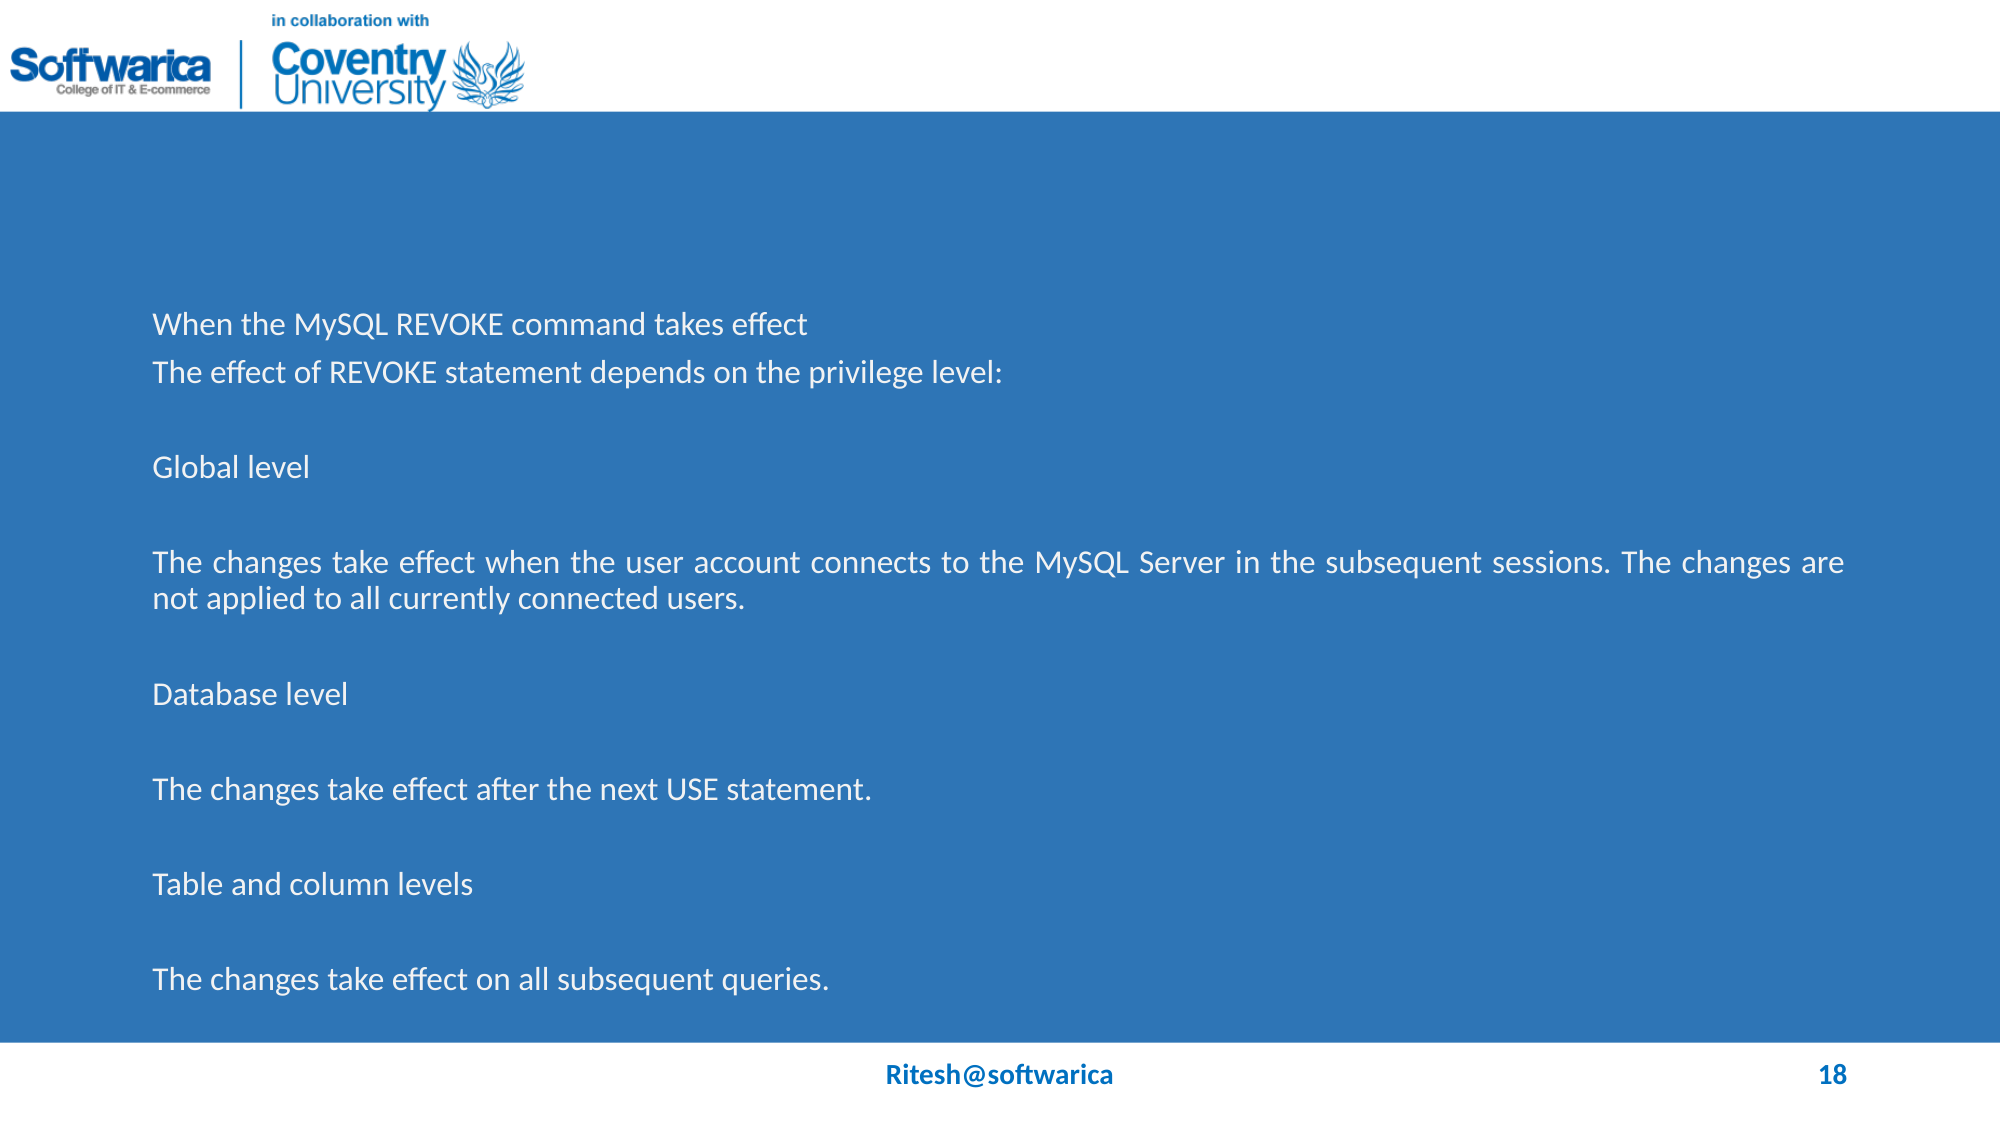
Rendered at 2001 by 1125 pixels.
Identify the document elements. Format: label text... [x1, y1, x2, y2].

list When the MySQL REVOKE command takes effect The effect of REVOKE statement depends on the privilege level: Global level The changes take effect when the user account connects to the MySQL Server in the subsequent sessions. The changes are not applied to all currently connected users. Database level The changes take effect after the next USE statement. Table and column levels The changes take effect on all subsequent queries. [137, 299, 1863, 1014]
picture [10, 14, 525, 112]
slide_number 18 [1412, 1042, 1863, 1103]
footer Ritesh@softwarica [662, 1042, 1338, 1103]
